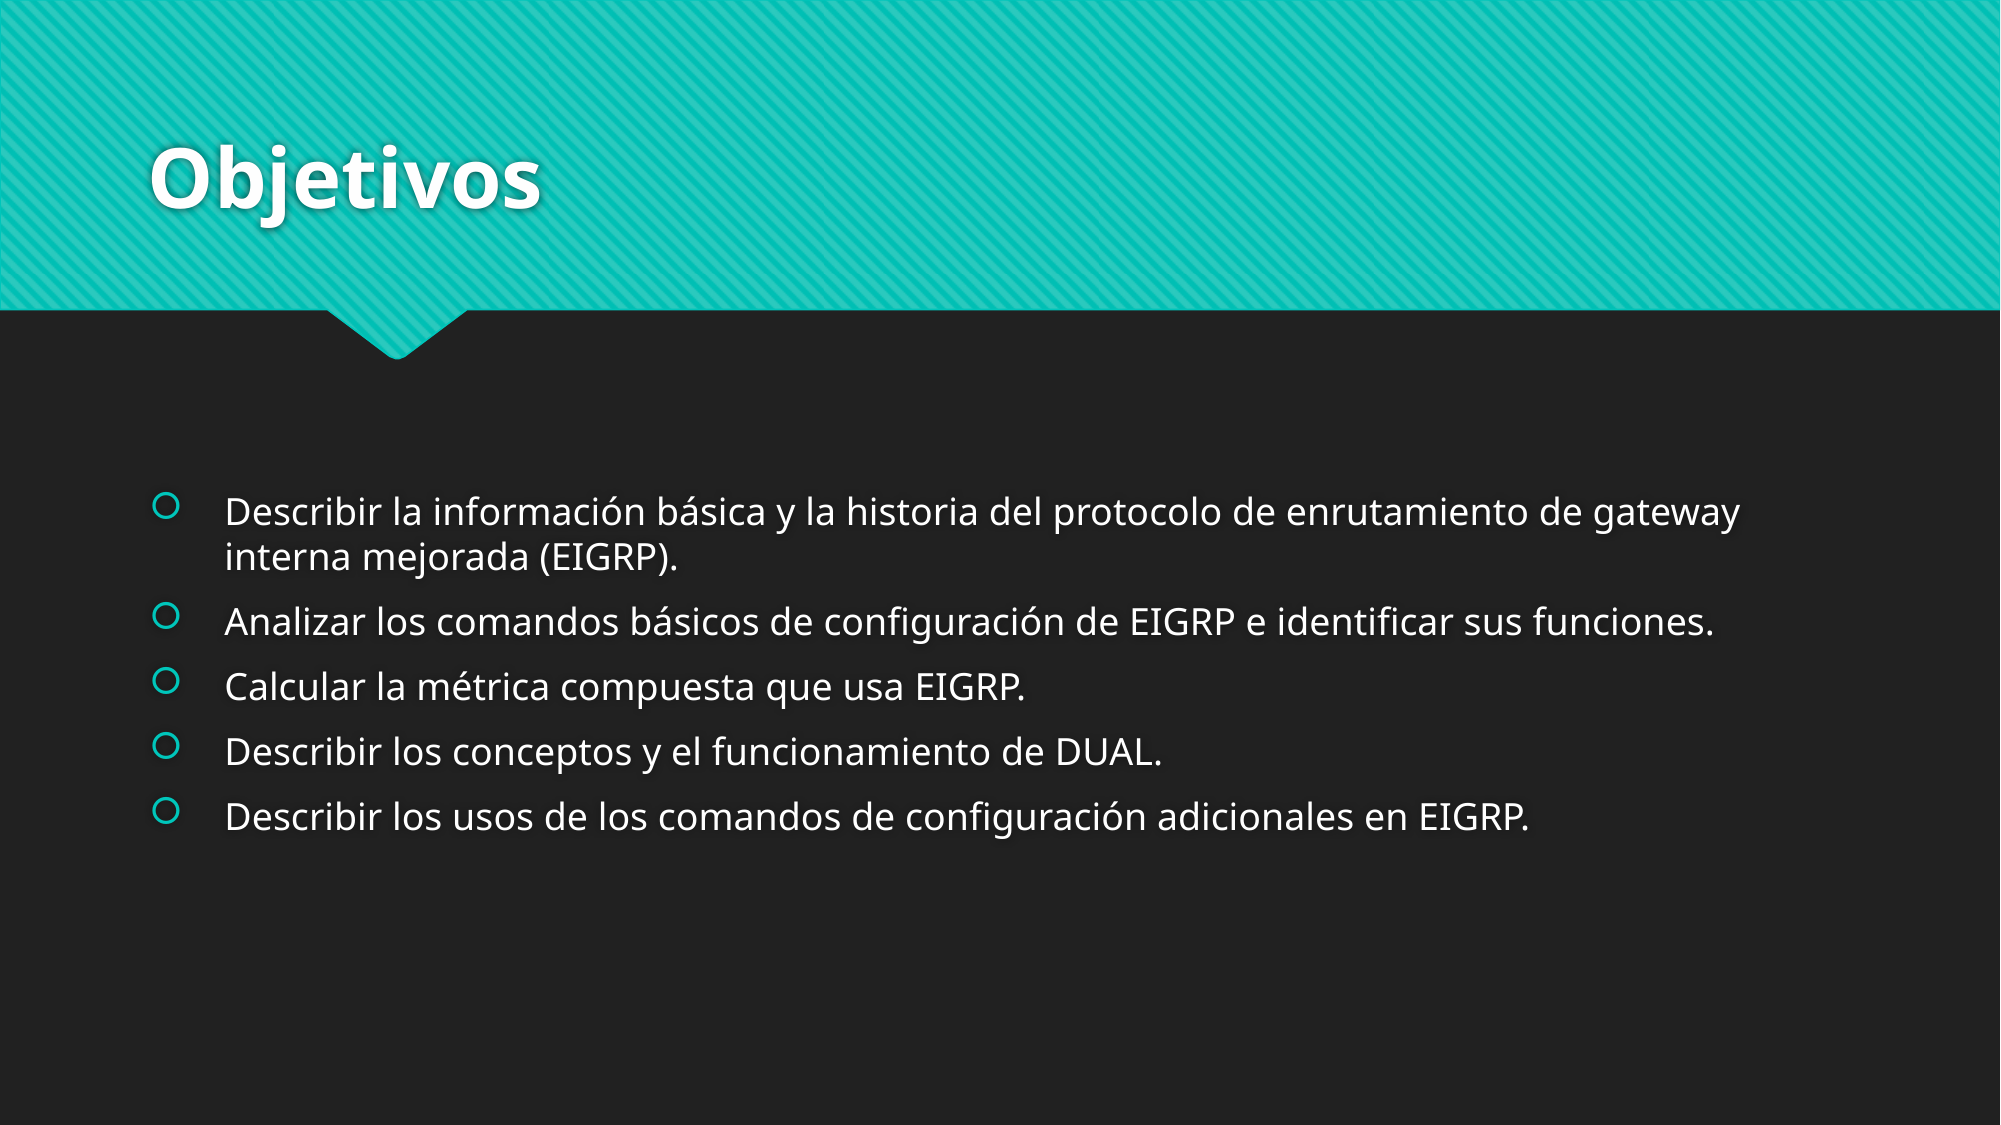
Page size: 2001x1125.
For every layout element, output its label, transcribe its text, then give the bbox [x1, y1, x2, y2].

title Objetivos [132, 73, 1868, 233]
list Describir la información básica y la historia del protocolo de enrutamiento de gateway interna mejorada (EIGRP). Analizar los comandos básicos de configuración de EIGRP e identificar sus funciones. Calcular la métrica compuesta que usa EIGRP. Describir los conceptos y el funcionamiento de DUAL. Describir los usos de los comandos de configuración adicionales en EIGRP. [134, 364, 1866, 962]
